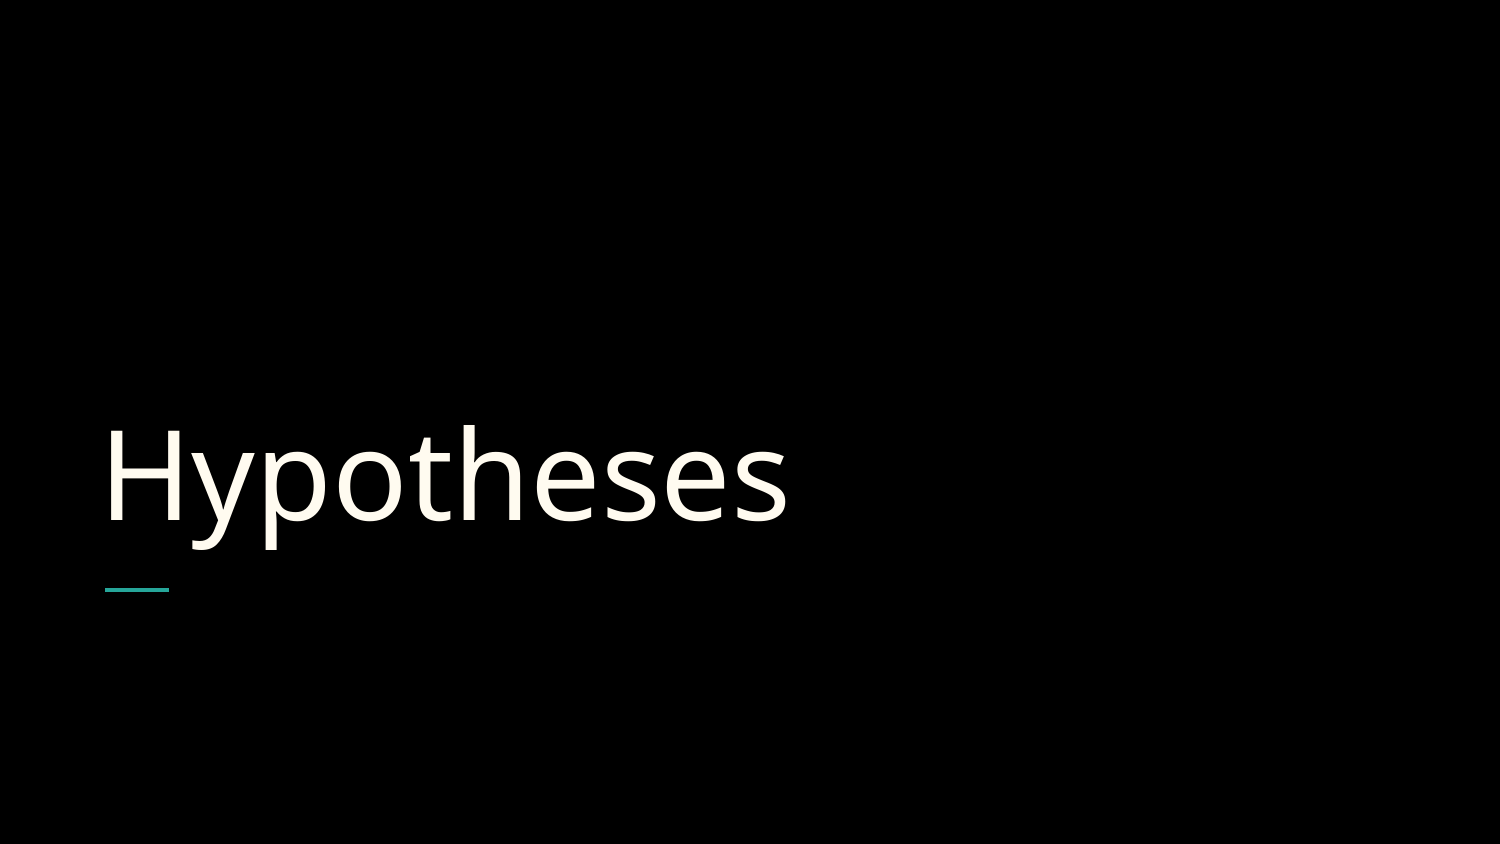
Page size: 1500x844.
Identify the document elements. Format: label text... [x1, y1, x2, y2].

title Hypotheses [84, 310, 1416, 561]
